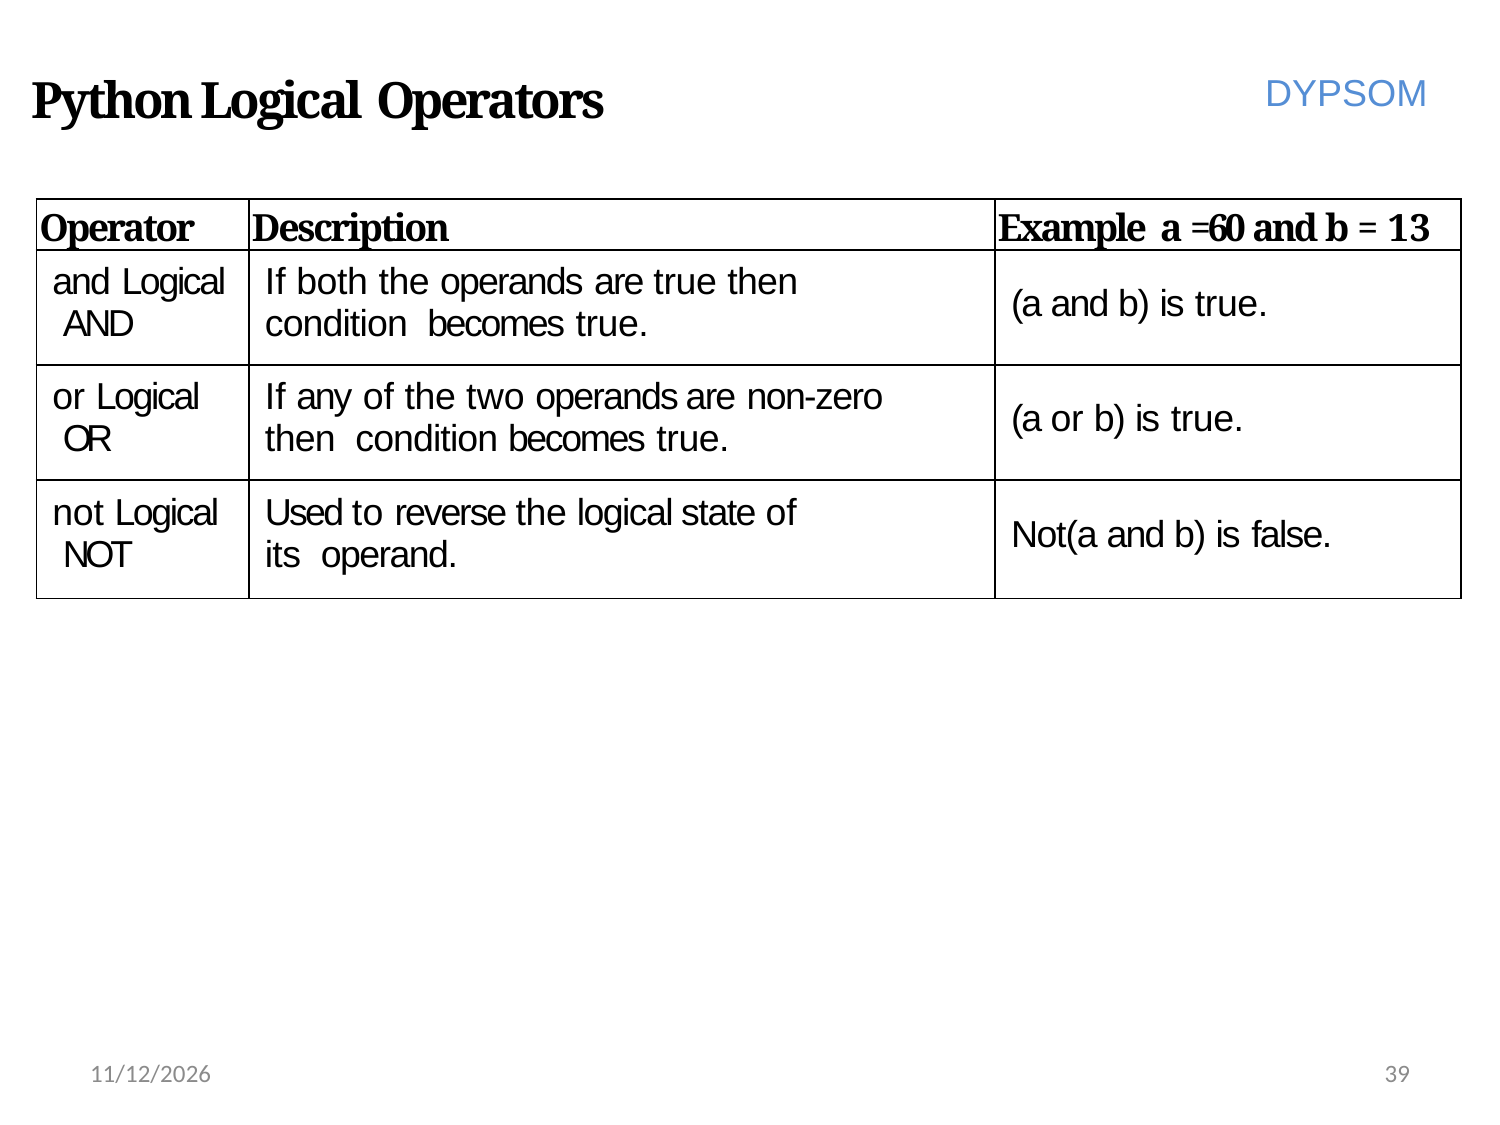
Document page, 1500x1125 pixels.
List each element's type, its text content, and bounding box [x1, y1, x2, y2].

title Python Logical Operators [24, 2, 611, 193]
text_box DYPSOM [1263, 66, 1474, 114]
table_cell or Logical OR [37, 368, 248, 481]
table_cell Used to reverse the logical state of its operand. [250, 483, 994, 600]
table_cell and Logical AND [37, 253, 248, 366]
table_cell If any of the two operands are non-zero then condition becomes true. [250, 368, 994, 481]
table_header Description [250, 200, 994, 251]
table_cell (a or b) is true. [996, 368, 1460, 481]
table_header Operator [37, 200, 248, 251]
table_header Example a =60 and b = 13 [996, 200, 1460, 251]
table_cell (a and b) is true. [996, 253, 1460, 366]
table_cell If both the operands are true then condition becomes true. [250, 253, 994, 366]
slide_number 39 [1074, 1042, 1425, 1103]
table_cell not Logical NOT [37, 483, 248, 600]
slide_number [75, 1042, 425, 1103]
table_cell Not(a and b) is false. [996, 483, 1460, 600]
